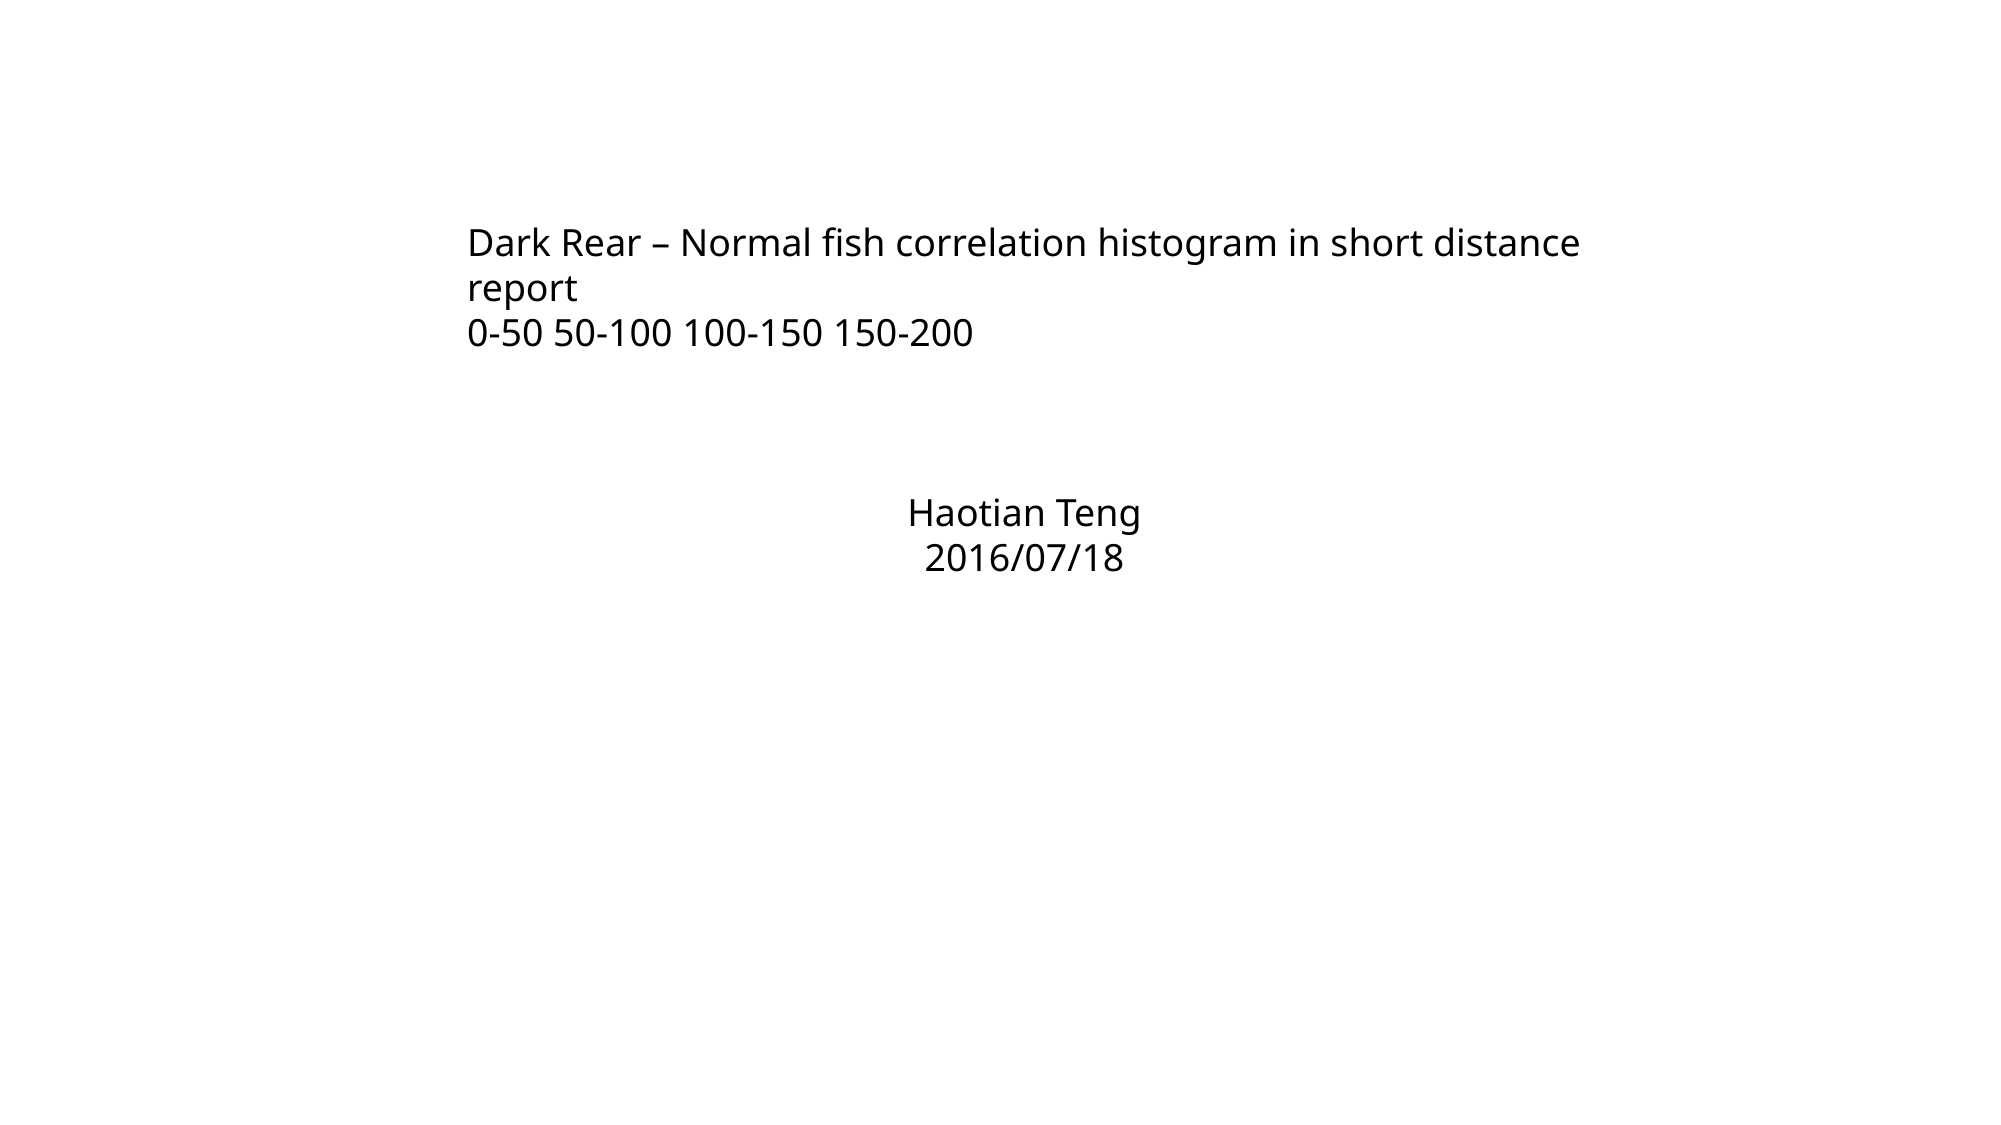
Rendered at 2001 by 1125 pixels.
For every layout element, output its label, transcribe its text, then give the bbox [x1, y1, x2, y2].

text_box Dark Rear – Normal fish correlation histogram in short distance report 0-50 50-100 100-150 150-200 Haotian Teng 2016/07/18 [452, 211, 1597, 587]
